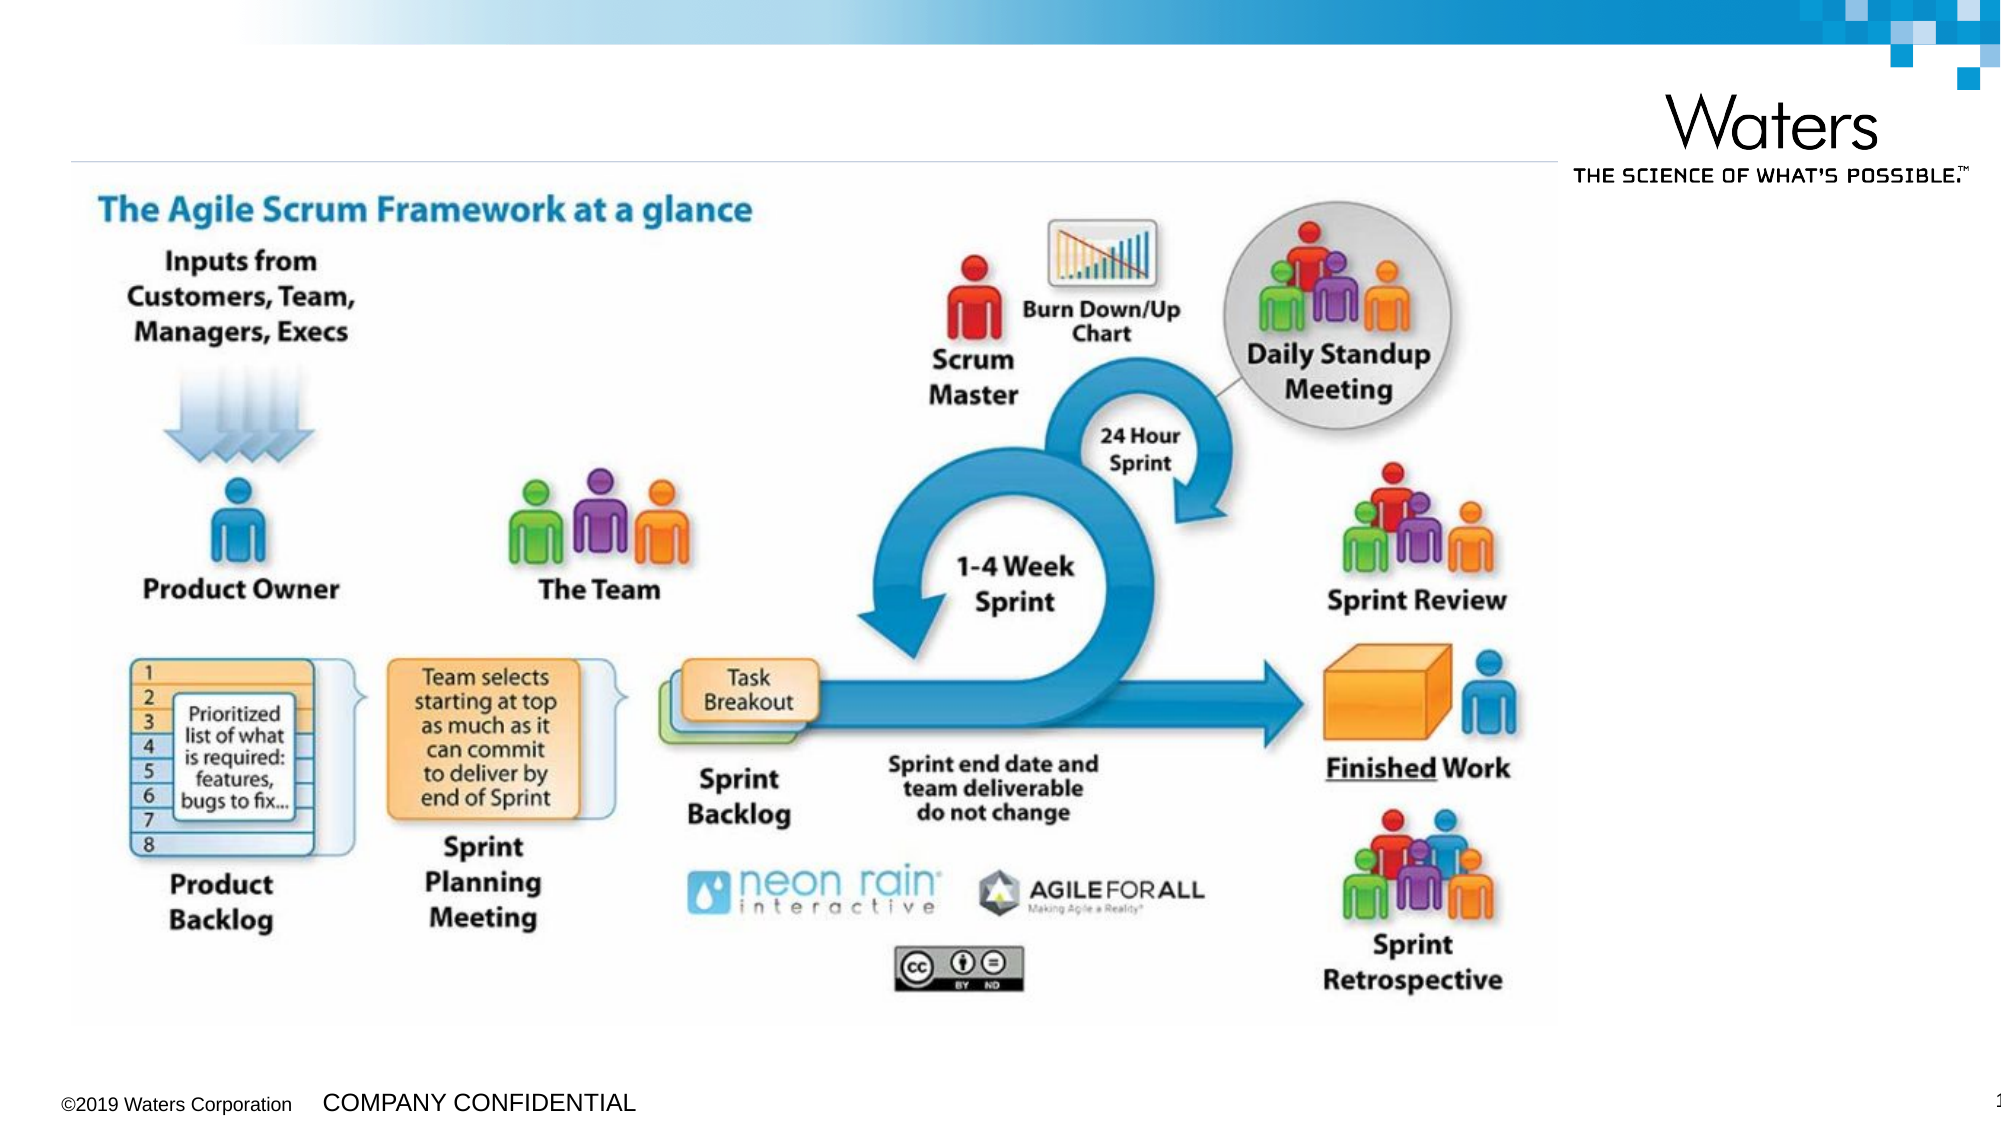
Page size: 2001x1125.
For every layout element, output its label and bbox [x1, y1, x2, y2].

picture [1846, 0, 1867, 20]
picture [1958, 0, 1979, 20]
picture [71, 161, 1558, 1026]
picture [221, 0, 2001, 90]
picture [1573, 92, 1969, 183]
